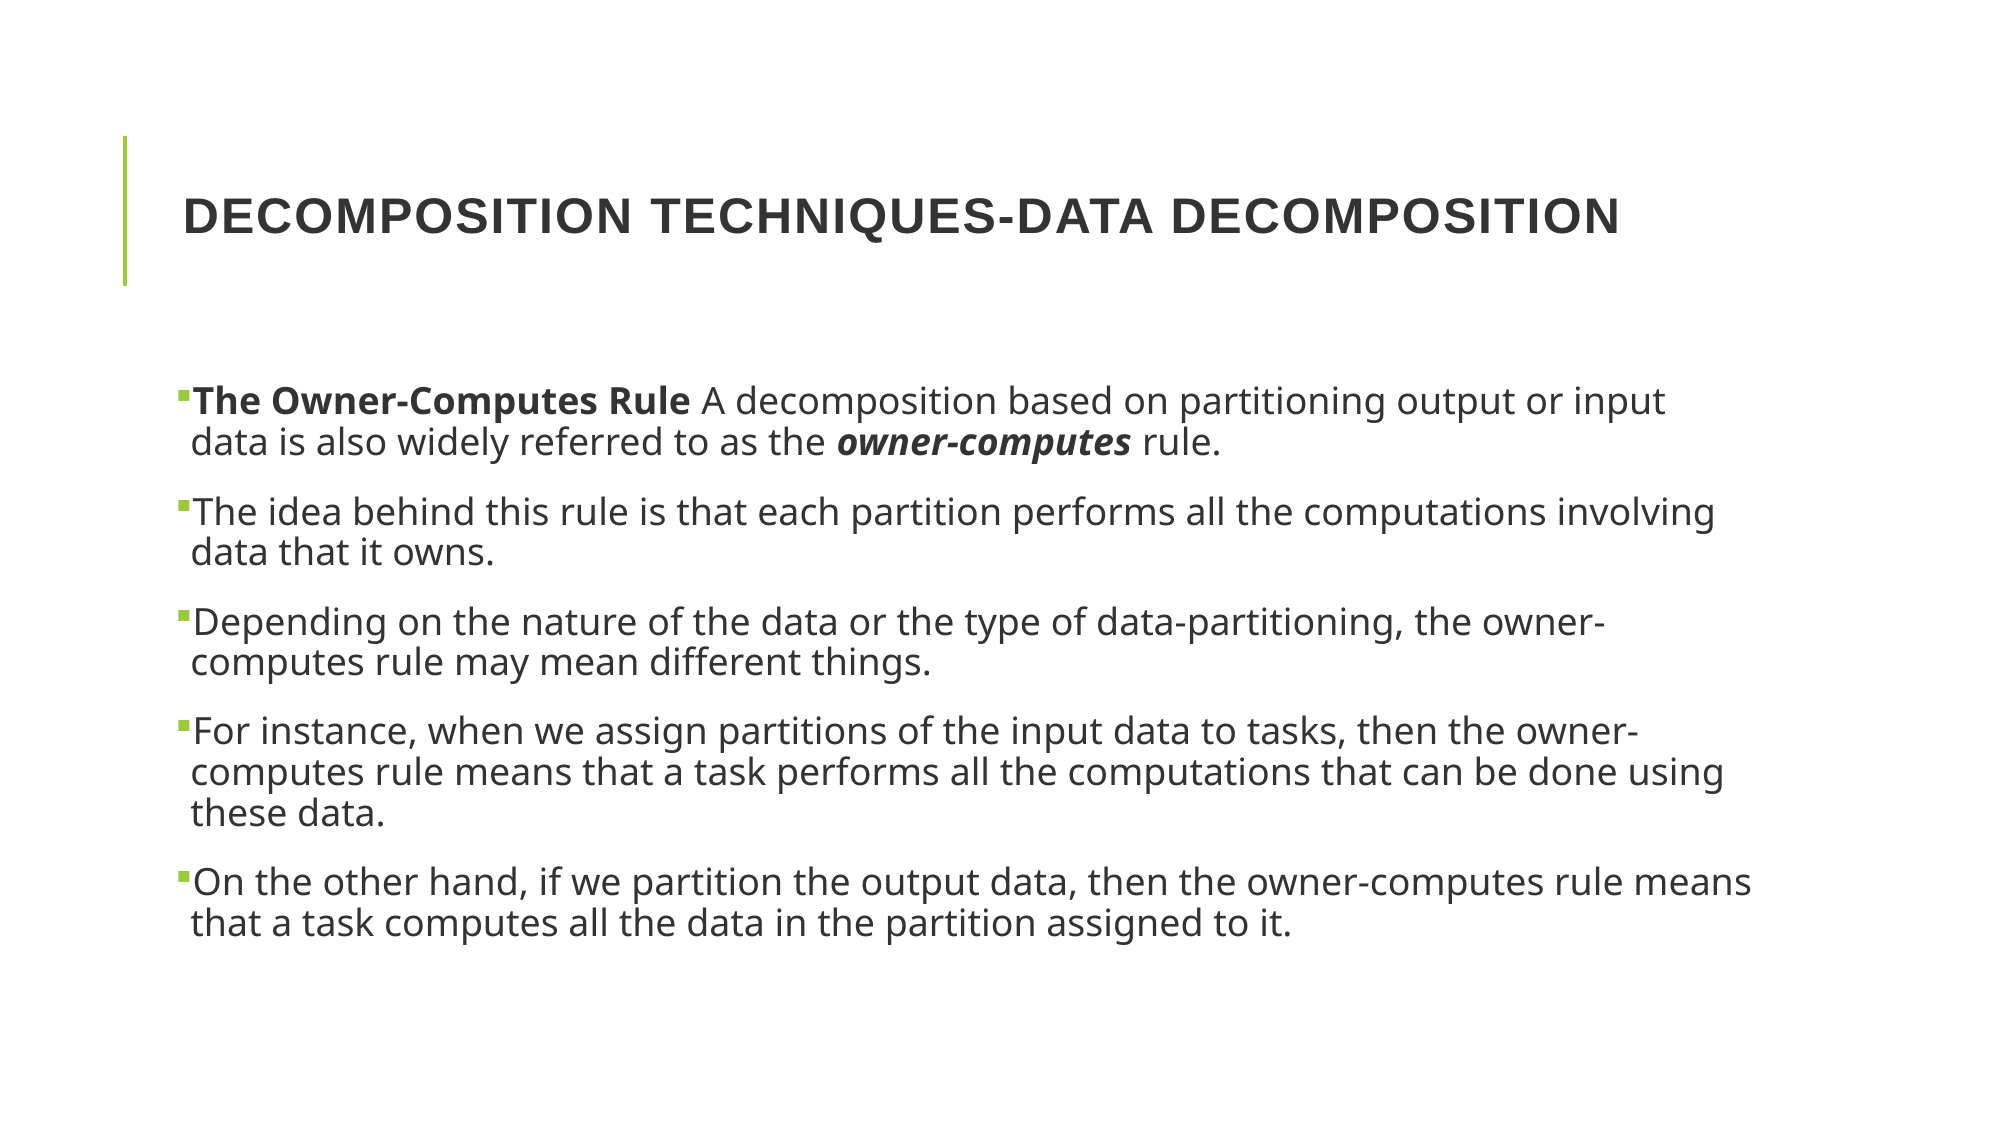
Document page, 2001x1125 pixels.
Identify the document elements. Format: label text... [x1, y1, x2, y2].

title Decomposition Techniques-Data Decomposition [168, 96, 1763, 342]
list The Owner-Computes Rule A decomposition based on partitioning output or input data is also widely referred to as the owner-computes rule. The idea behind this rule is that each partition performs all the computations involving data that it owns. Depending on the nature of the data or the type of data-partitioning, the owner-computes rule may mean different things. For instance, when we assign partitions of the input data to tasks, then the owner-computes rule means that a task performs all the computations that can be done using these data. On the other hand, if we partition the output data, then the owner-computes rule means that a task computes all the data in the partition assigned to it. [168, 375, 1763, 1035]
